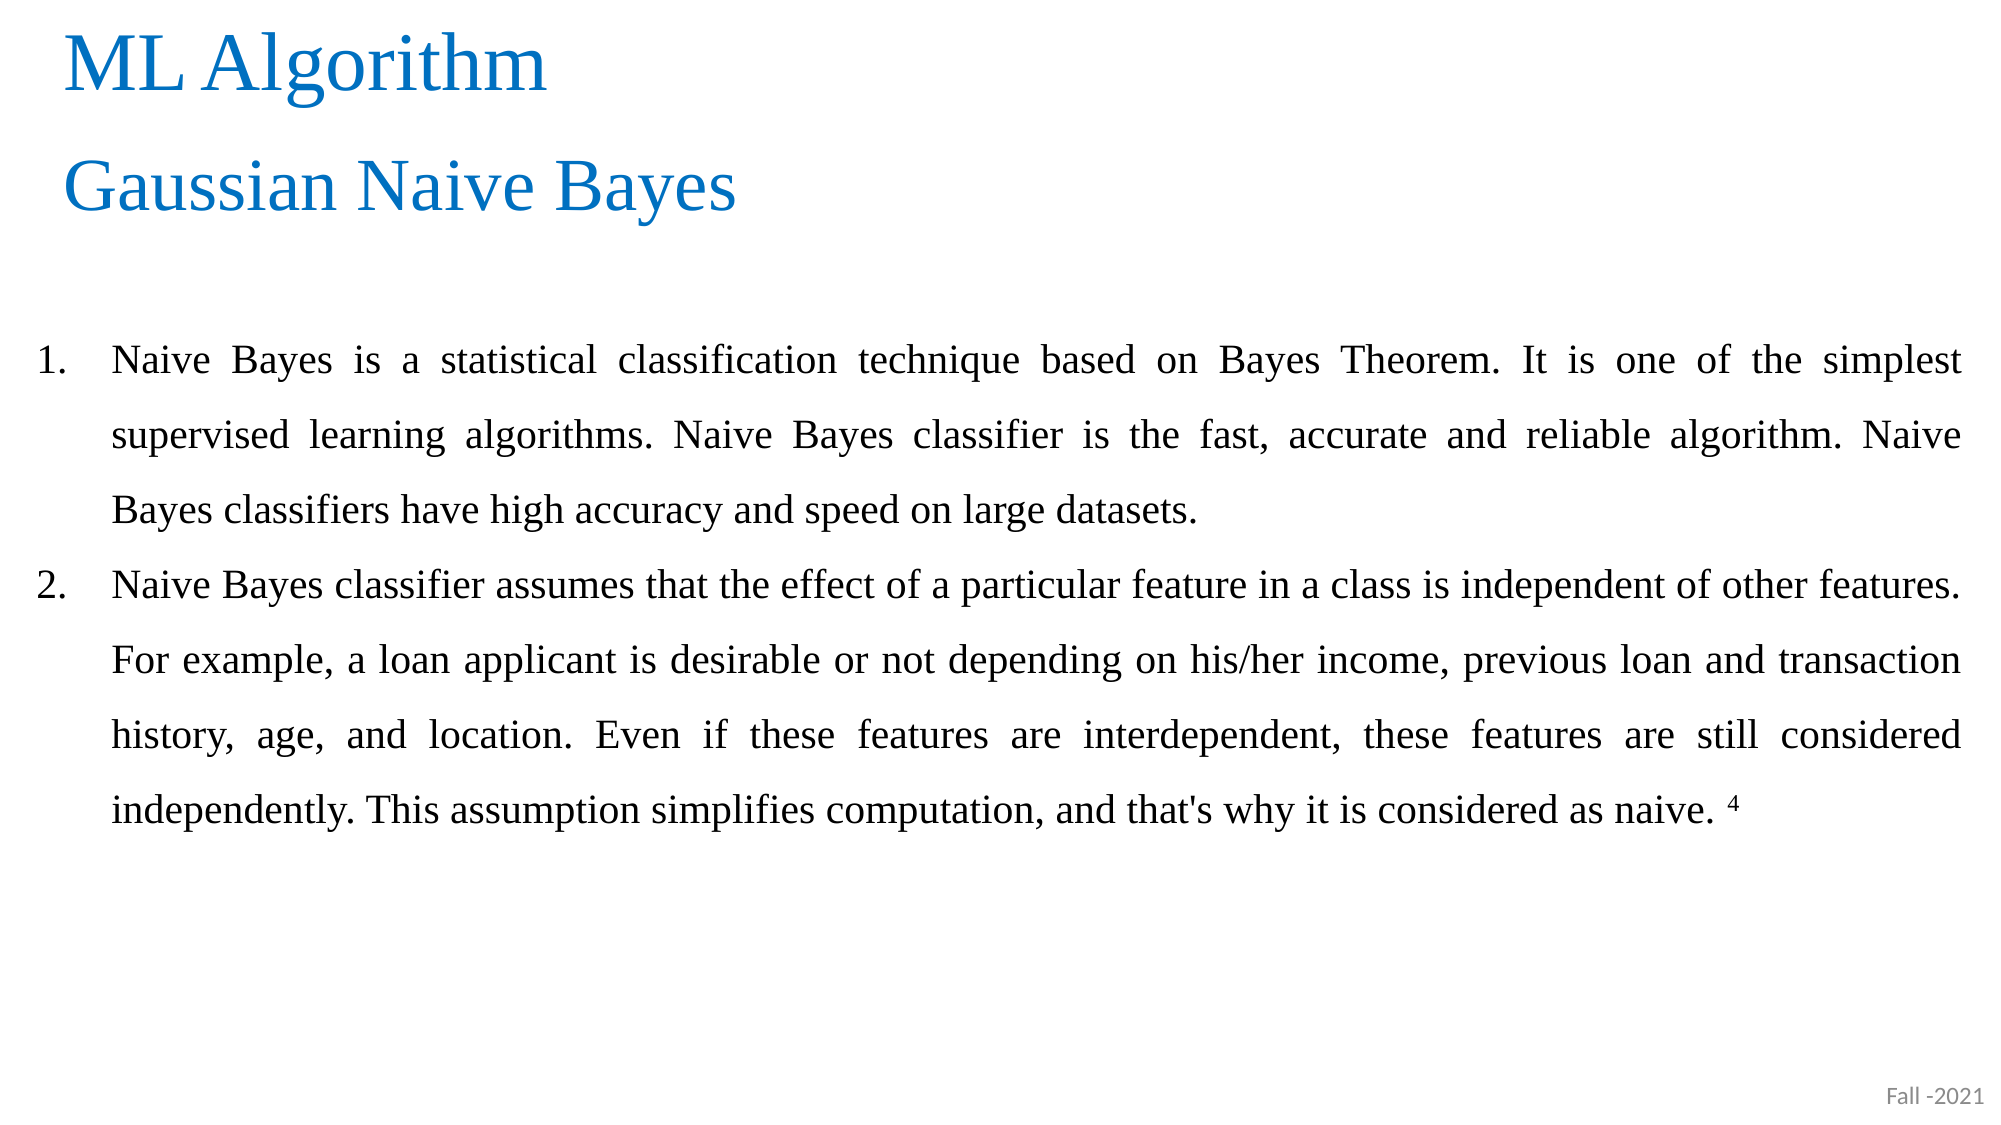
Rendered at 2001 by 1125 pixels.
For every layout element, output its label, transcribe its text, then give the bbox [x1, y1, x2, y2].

footer Fall -2021 [1321, 1065, 2000, 1125]
text_box Naive Bayes is a statistical classification technique based on Bayes Theorem. It is one of the simplest supervised learning algorithms. Naive Bayes classifier is the fast, accurate and reliable algorithm. Naive Bayes classifiers have high accuracy and speed on large datasets. Naive Bayes classifier assumes that the effect of a particular feature in a class is independent of other features. For example, a loan applicant is desirable or not depending on his/her income, previous loan and transaction history, age, and location. Even if these features are interdependent, these features are still considered independently. This assumption simplifies computation, and that's why it is considered as naive. 4 [21, 299, 1979, 885]
title Gaussian Naive Bayes [48, 215, 965, 235]
text_box ML Algorithm [48, 0, 1669, 215]
